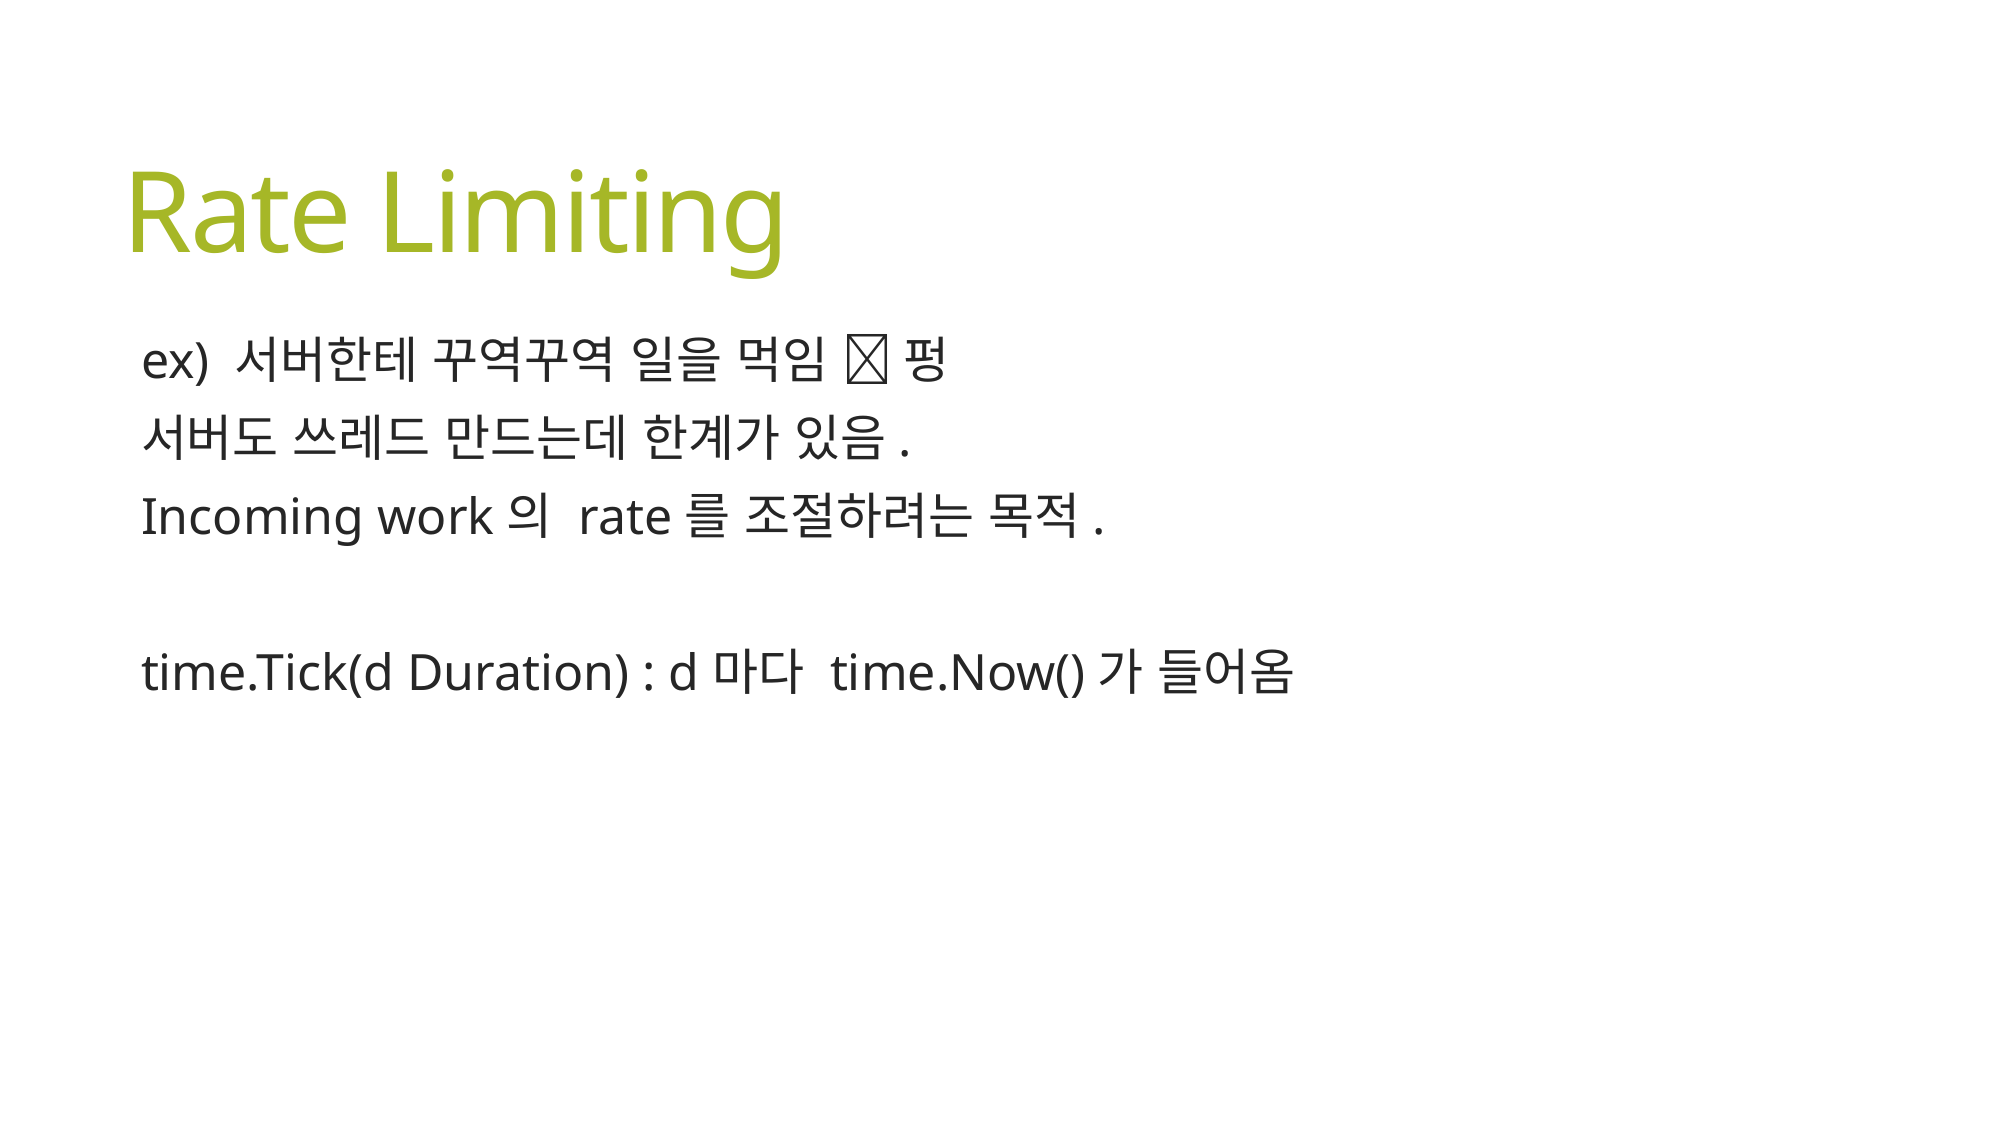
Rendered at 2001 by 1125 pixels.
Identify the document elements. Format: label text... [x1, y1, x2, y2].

title Rate Limiting [107, 81, 1875, 354]
list ex) 서버한테 꾸역꾸역 일을 먹임  펑 서버도 쓰레드 만드는데 한계가 있음. Incoming work의 rate를 조절하려는 목적. time.Tick(d Duration) : d마다 time.Now()가 들어옴 [111, 329, 1876, 948]
